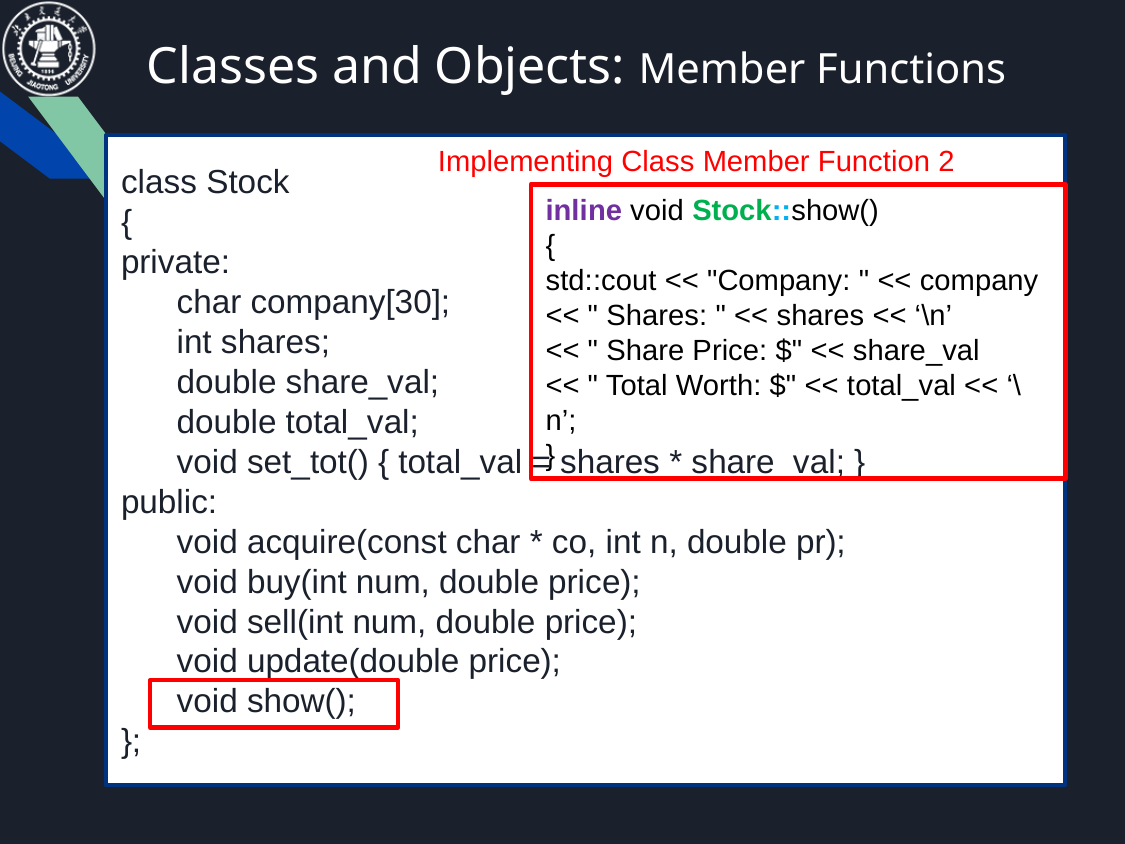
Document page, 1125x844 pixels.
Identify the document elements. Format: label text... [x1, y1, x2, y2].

text_box inline void Stock::show() { std::cout << "Company: " << company << " Shares: " << shares << ‘\n’ << " Share Price: $" << share_val << " Total Worth: $" << total_val << ‘\n’; } [530, 184, 1066, 479]
picture [0, 0, 100, 97]
text_box [148, 678, 400, 730]
text_box class Stock { private: char company[30]; int shares; double share_val; double total_val; void set_tot() { total_val = shares * share_val; } public: void acquire(const char * co, int n, double pr); void buy(int num, double price); void sell(int num, double price); void update(double price); void show(); }; [104, 133, 1067, 787]
text_box Implementing Class Member Function 2 [423, 134, 1071, 185]
title Classes and Objects: Member Functions [135, 22, 1114, 135]
